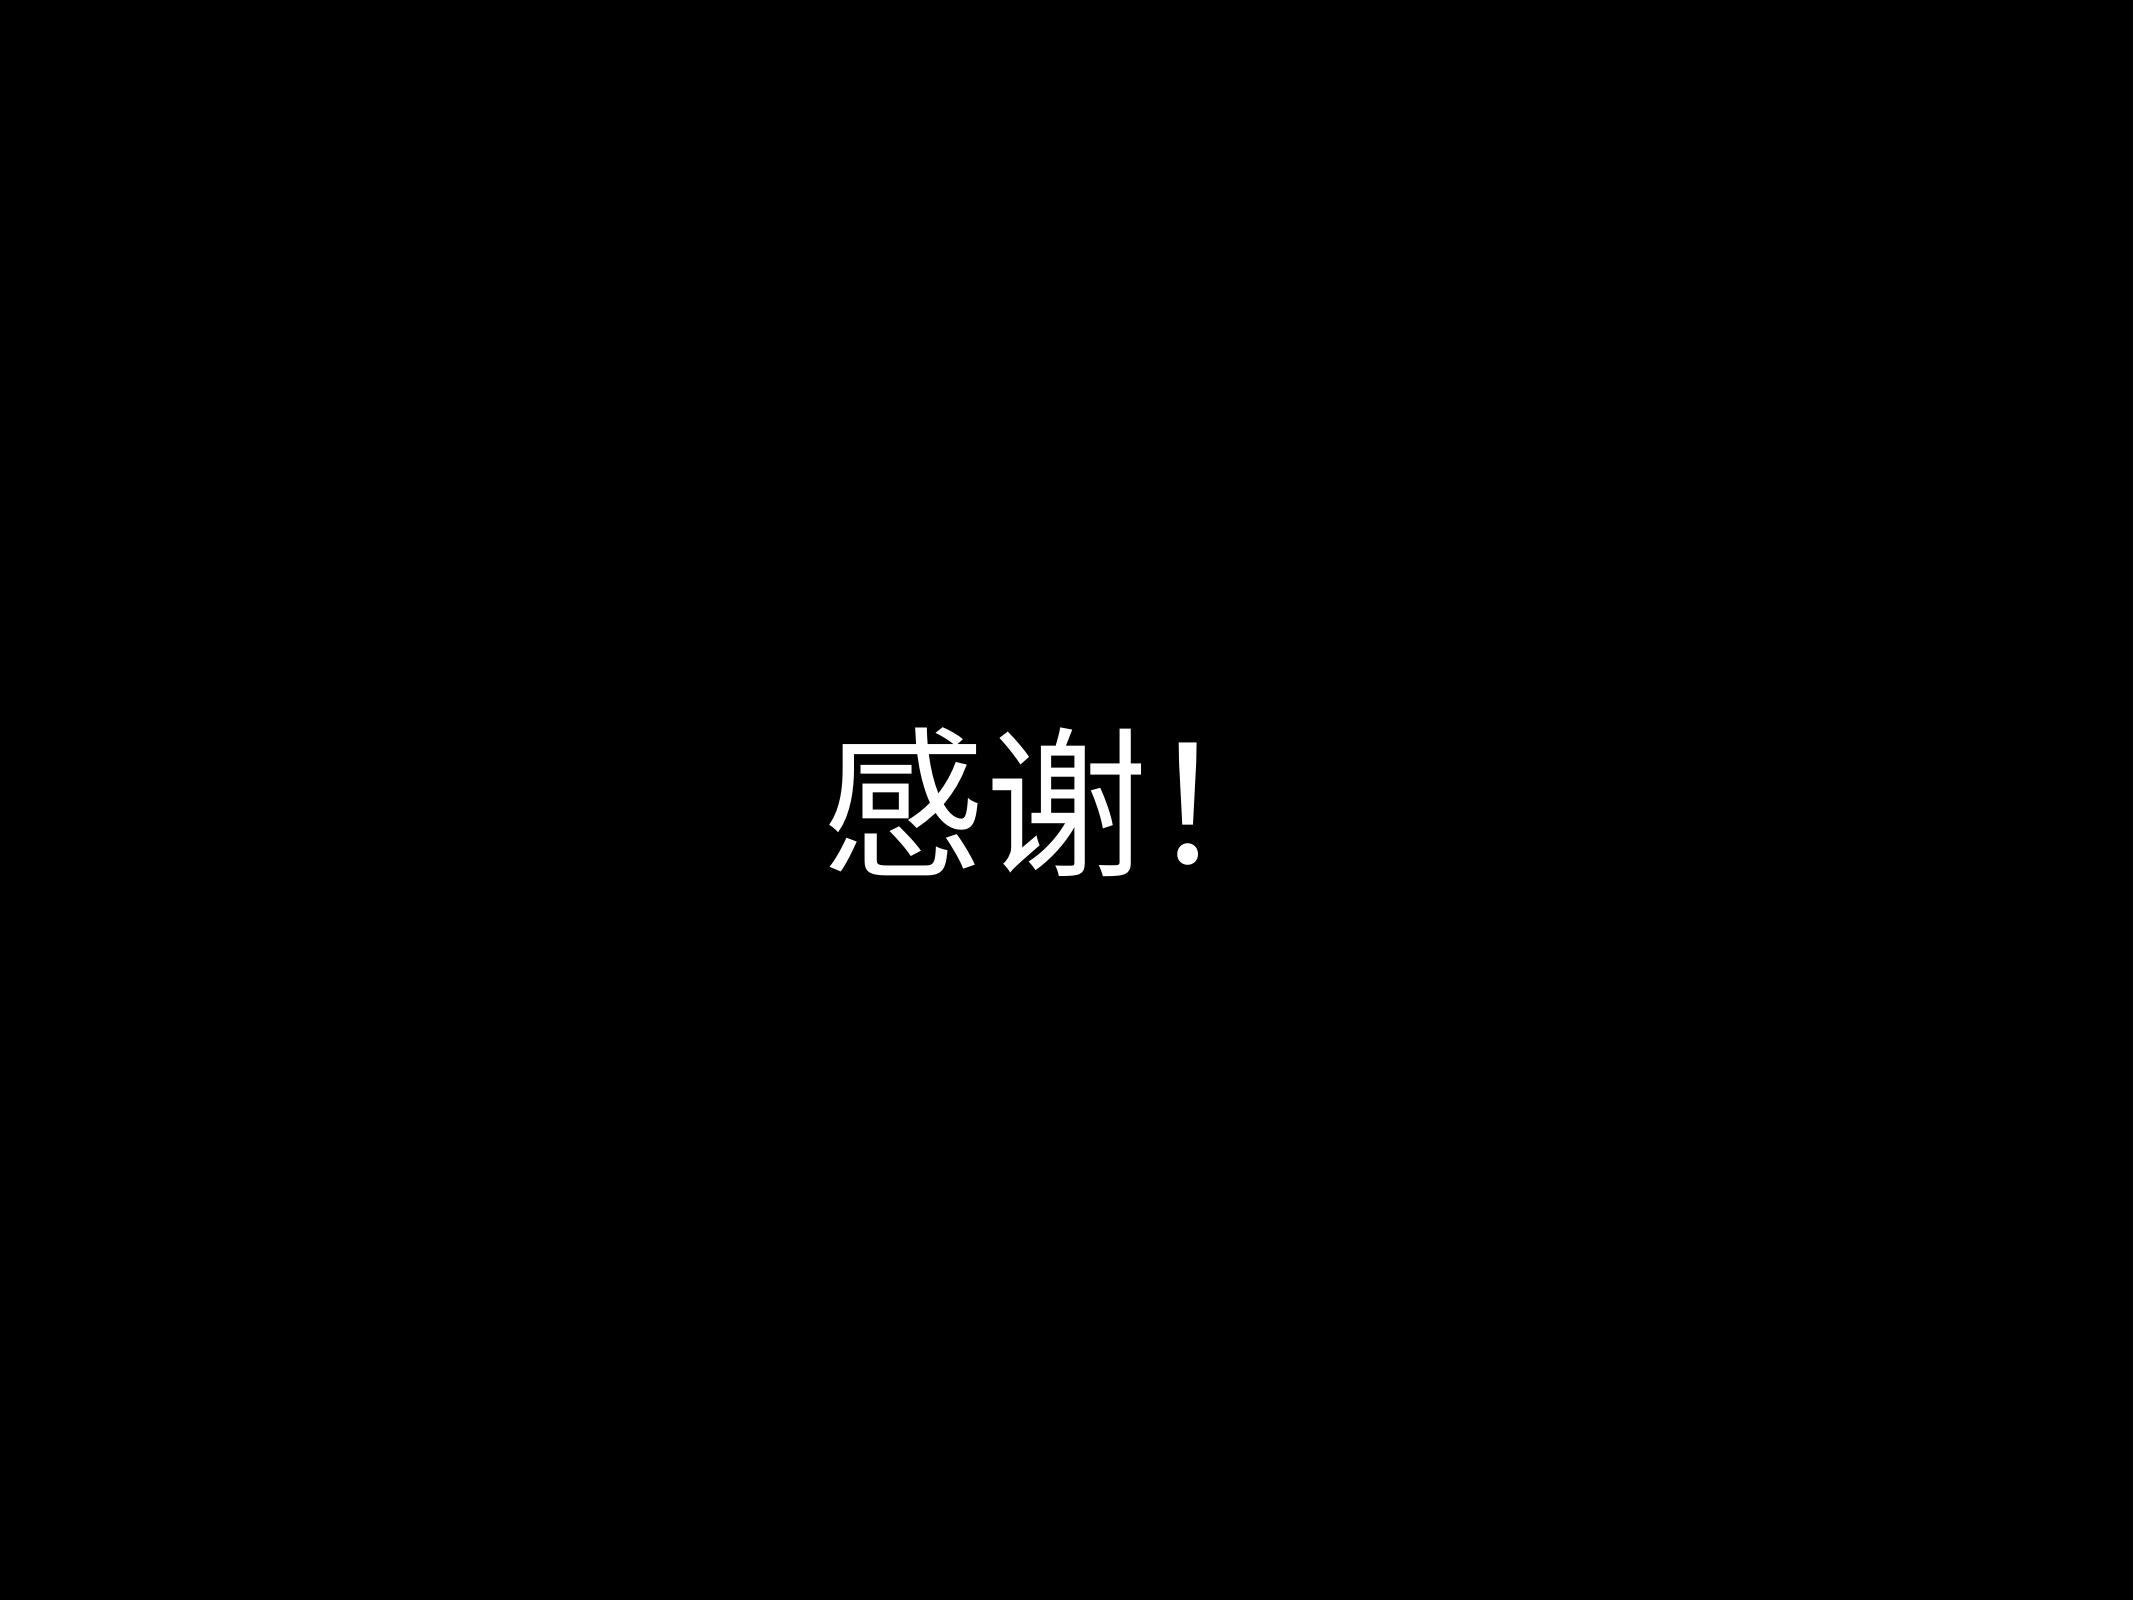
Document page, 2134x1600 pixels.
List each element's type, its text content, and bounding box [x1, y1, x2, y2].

title 感谢！ [422, 596, 1711, 1004]
